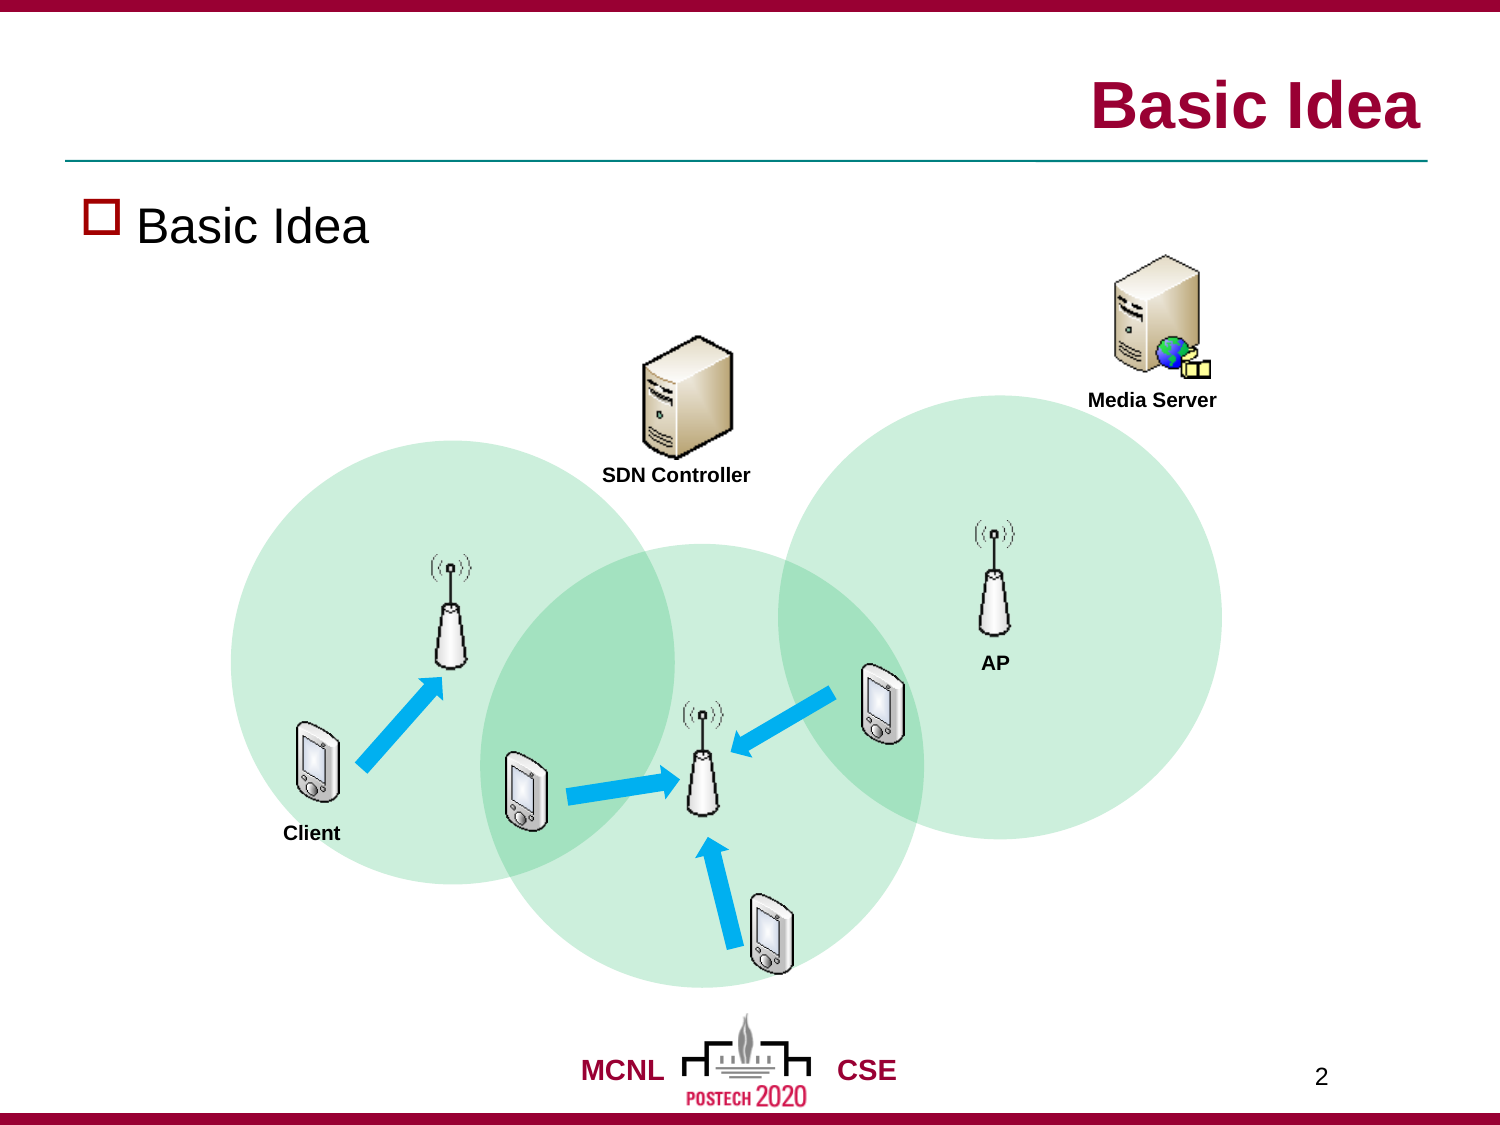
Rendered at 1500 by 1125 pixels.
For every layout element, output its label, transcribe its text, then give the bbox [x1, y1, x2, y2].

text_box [959, 253, 1389, 420]
text_box AP [853, 642, 1100, 683]
text_box [645, 543, 795, 776]
text_box [565, 764, 677, 806]
picture [641, 331, 735, 460]
picture [430, 554, 483, 684]
text_box [714, 720, 917, 966]
text_box [354, 677, 444, 774]
picture [672, 1012, 820, 1111]
text_box [695, 839, 745, 951]
picture [296, 720, 340, 804]
text_box [510, 785, 749, 988]
picture [682, 701, 735, 831]
picture [750, 891, 794, 976]
slide_number 2 [1299, 1052, 1425, 1113]
title Basic Idea [74, 36, 1436, 150]
picture [504, 749, 548, 834]
text_box [740, 685, 837, 758]
picture [861, 662, 905, 746]
text_box [778, 400, 1222, 840]
picture [973, 520, 1026, 650]
text_box Client [155, 812, 402, 852]
text_box SDN Controller [474, 454, 902, 495]
text_box [230, 440, 675, 885]
text_box Basic Idea [64, 186, 1436, 261]
